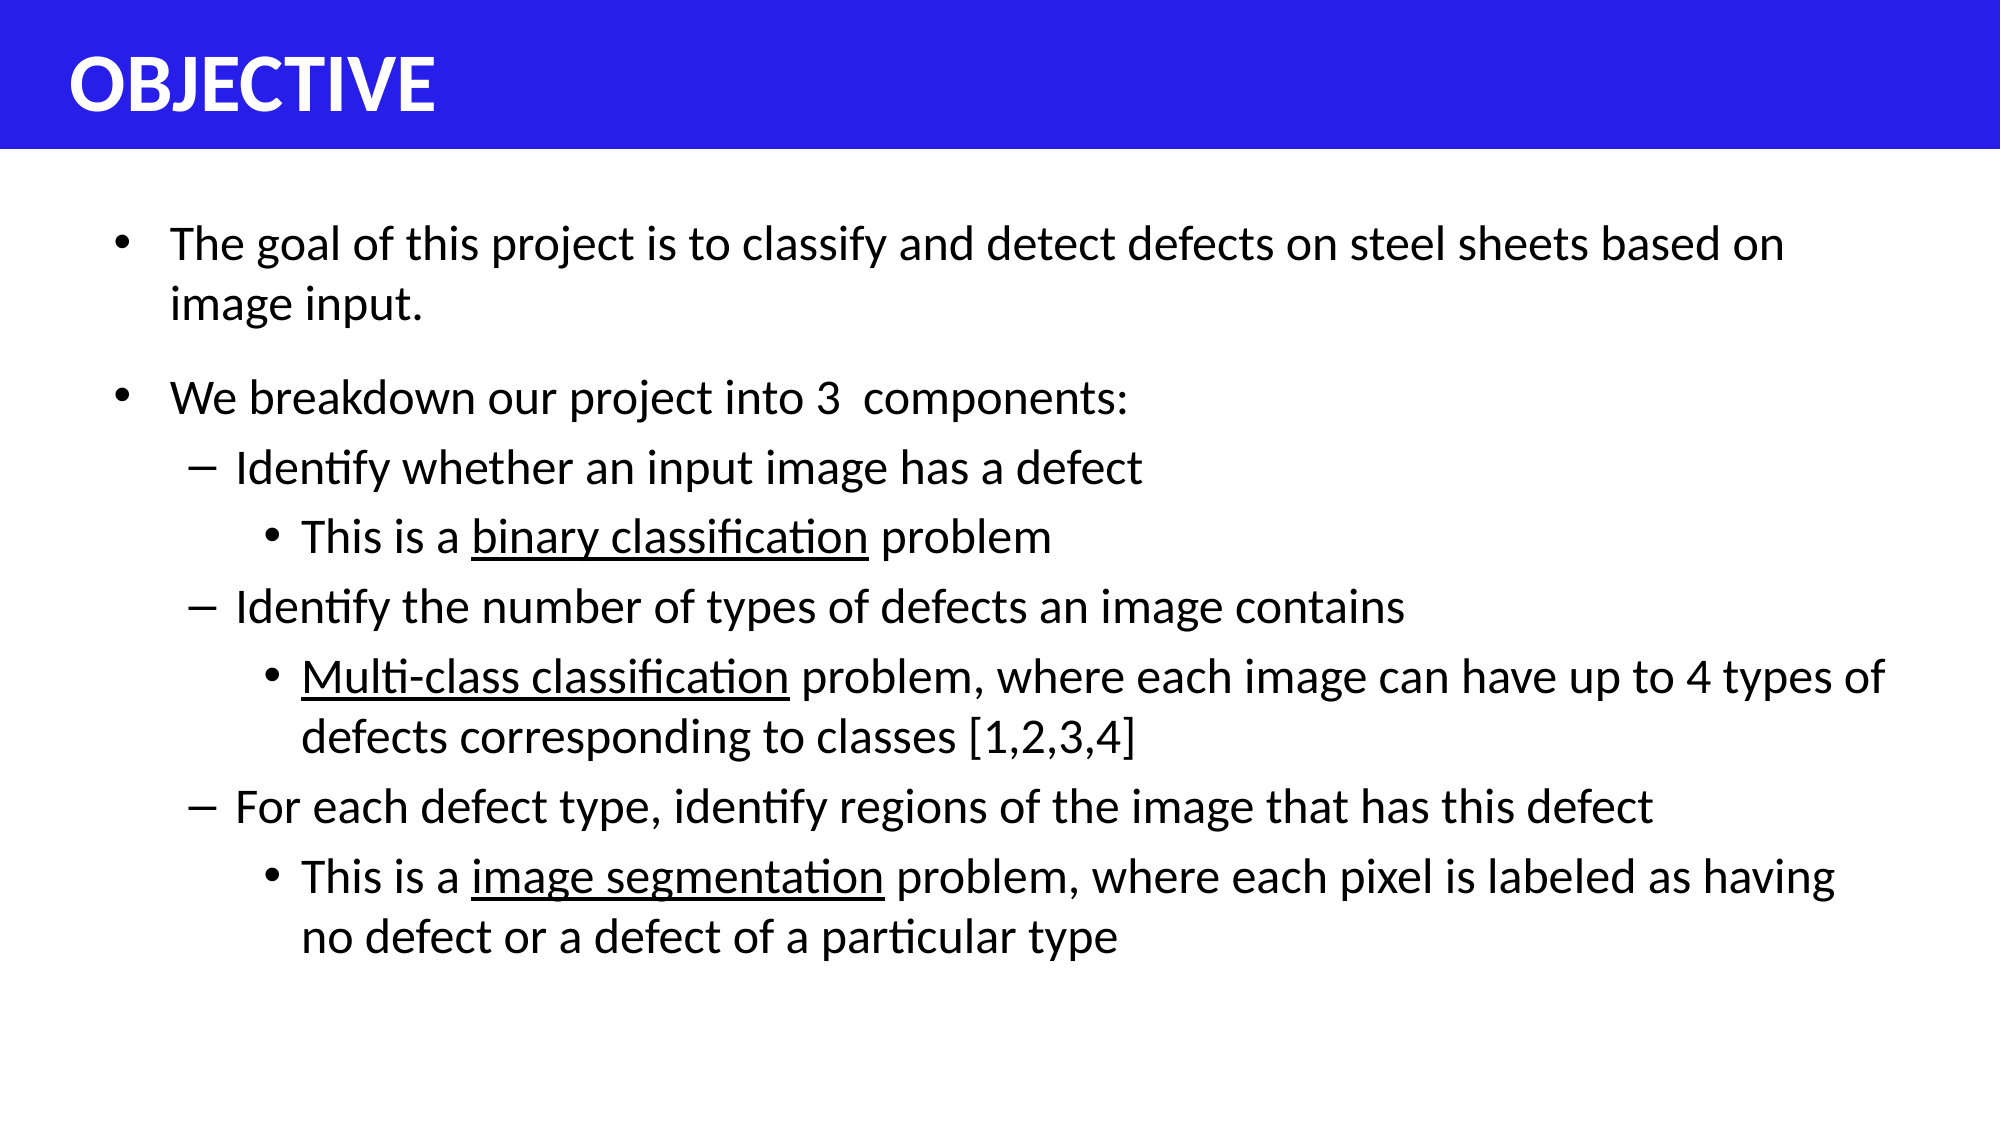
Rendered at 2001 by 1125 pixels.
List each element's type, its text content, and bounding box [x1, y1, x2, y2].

list The goal of this project is to classify and detect defects on steel sheets based on image input. We breakdown our project into 3 components: Identify whether an input image has a defect This is a binary classification problem Identify the number of types of defects an image contains Multi-class classification problem, where each image can have up to 4 types of defects corresponding to classes [1,2,3,4] For each defect type, identify regions of the image that has this defect This is a image segmentation problem, where each pixel is labeled as having no defect or a defect of a particular type [98, 203, 1902, 1032]
title OBJECTIVE [54, 14, 1946, 142]
